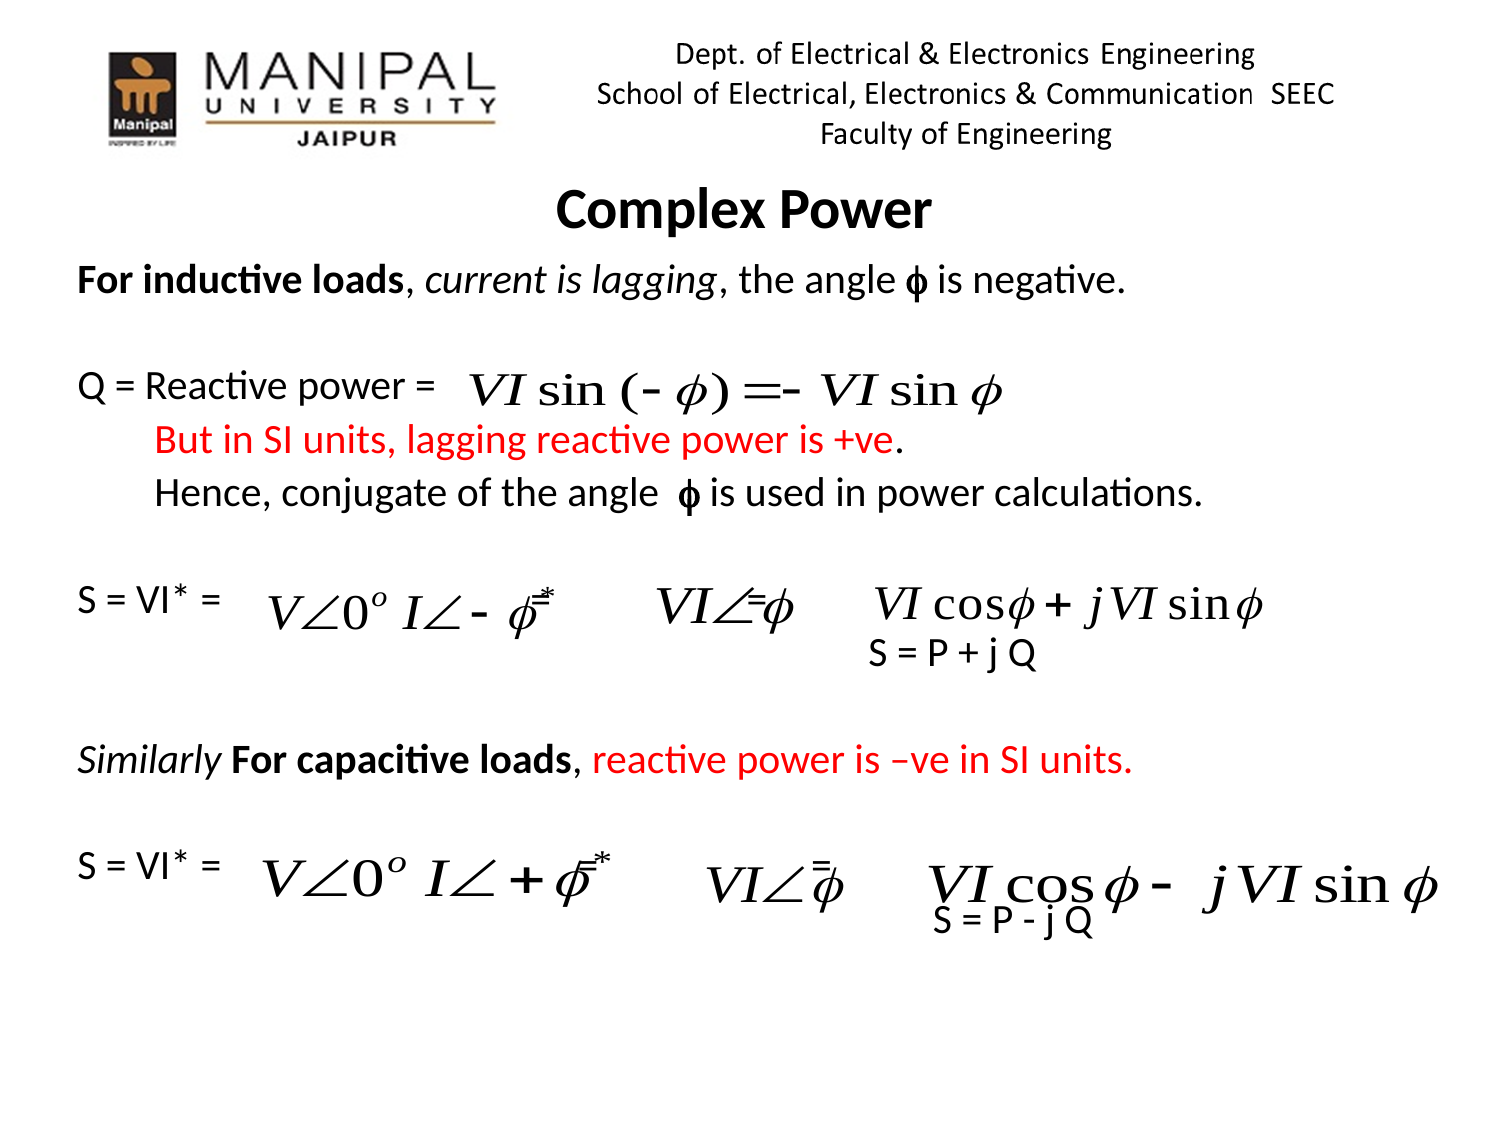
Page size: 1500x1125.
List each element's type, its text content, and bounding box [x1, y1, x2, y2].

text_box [921, 851, 1451, 926]
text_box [649, 574, 808, 647]
text_box For inductive loads, current is lagging, the angle  is negative. Q = Reactive power = But in SI units, lagging reactive power is +ve. Hence, conjugate of the angle  is used in power calculations. S = VI* = = = S = P + j Q Similarly For capacitive loads, reactive power is –ve in SI units. S = VI* = = = S = P - j Q [62, 249, 1438, 1013]
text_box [255, 837, 626, 919]
picture [63, 0, 1488, 189]
list Complex Power [37, 162, 1463, 1050]
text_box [262, 574, 563, 651]
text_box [699, 854, 858, 926]
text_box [868, 574, 1276, 640]
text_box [462, 362, 1013, 426]
